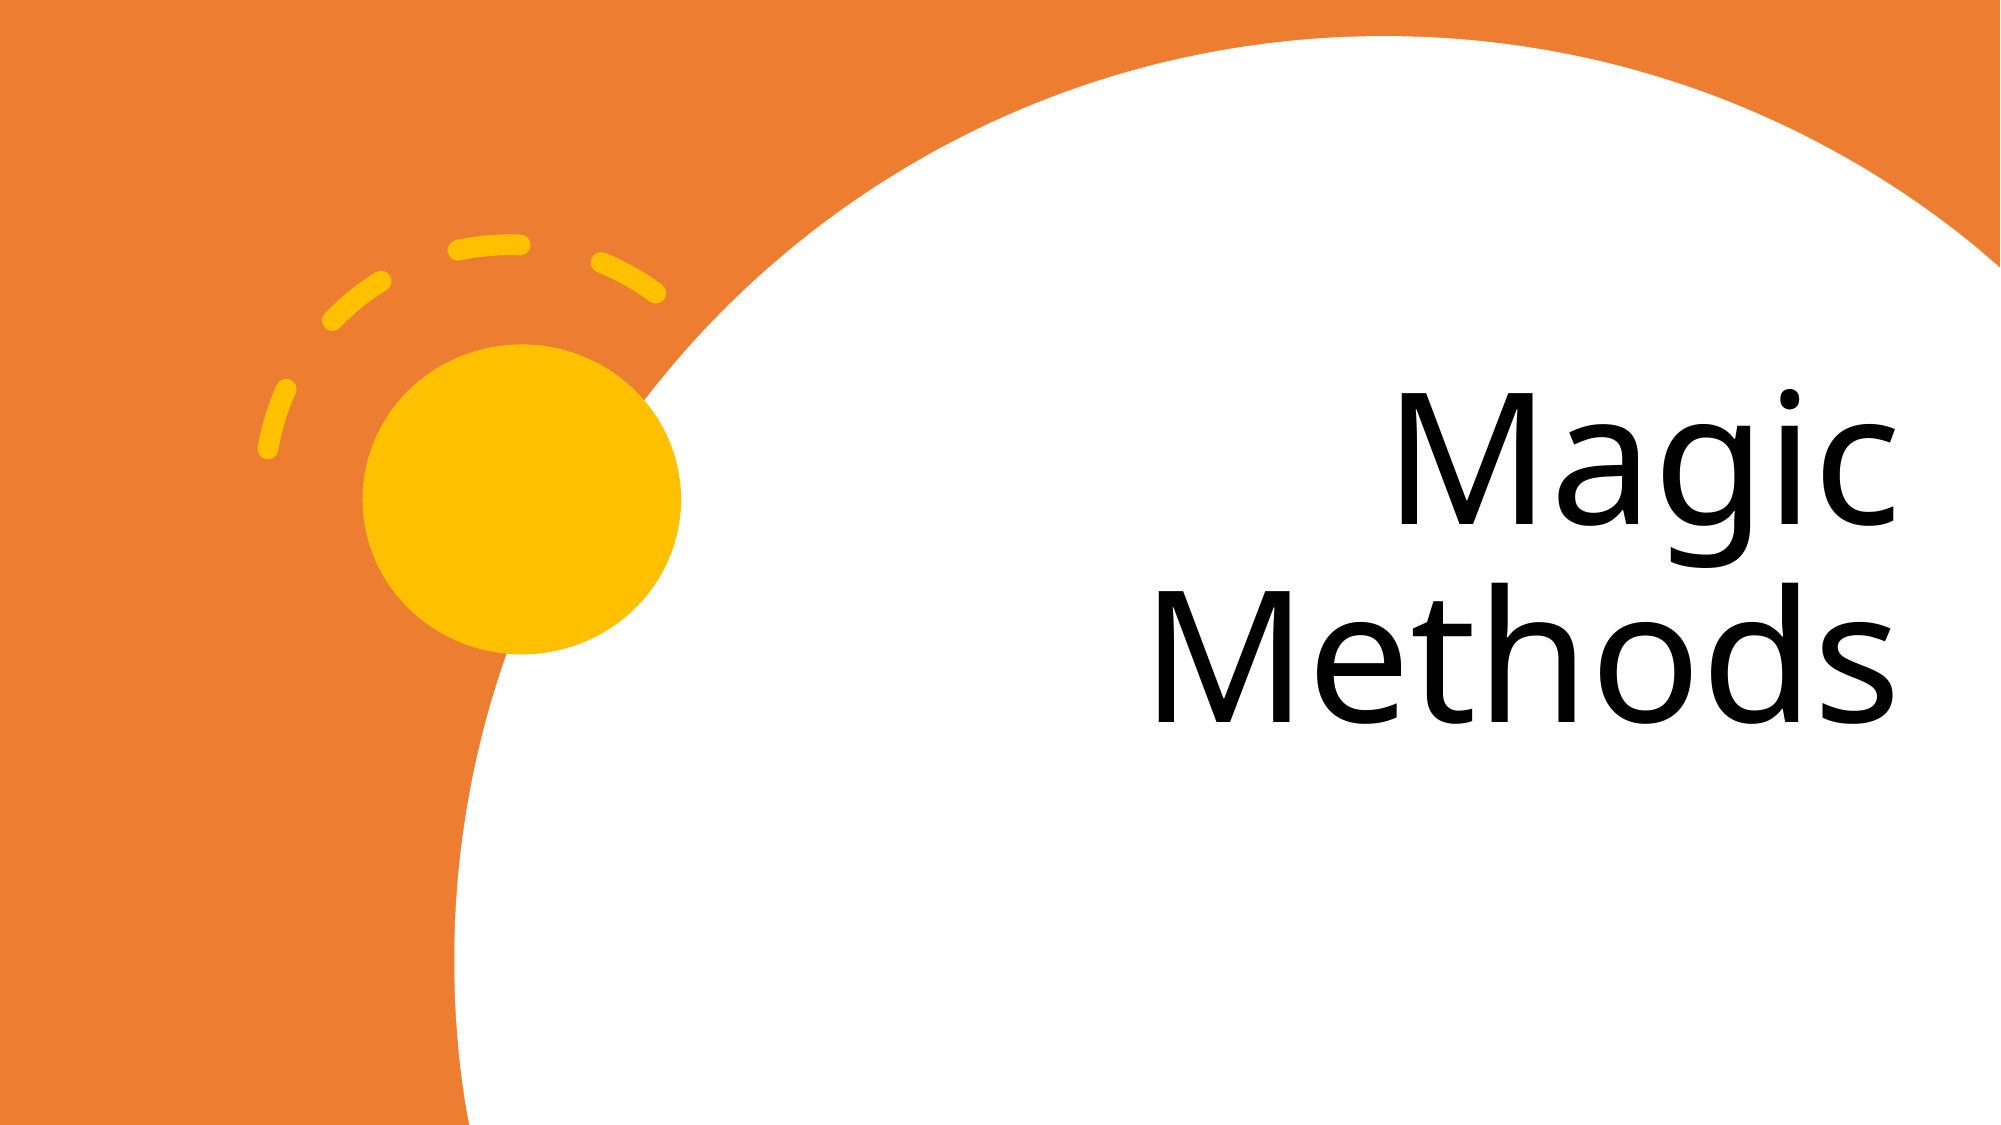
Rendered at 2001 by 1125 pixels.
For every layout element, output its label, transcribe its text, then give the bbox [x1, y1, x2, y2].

title Magic Methods [589, 318, 1917, 770]
text_box [0, 0, 2000, 1125]
text_box [267, 244, 676, 490]
text_box [361, 405, 589, 656]
text_box [453, 35, 2000, 1125]
